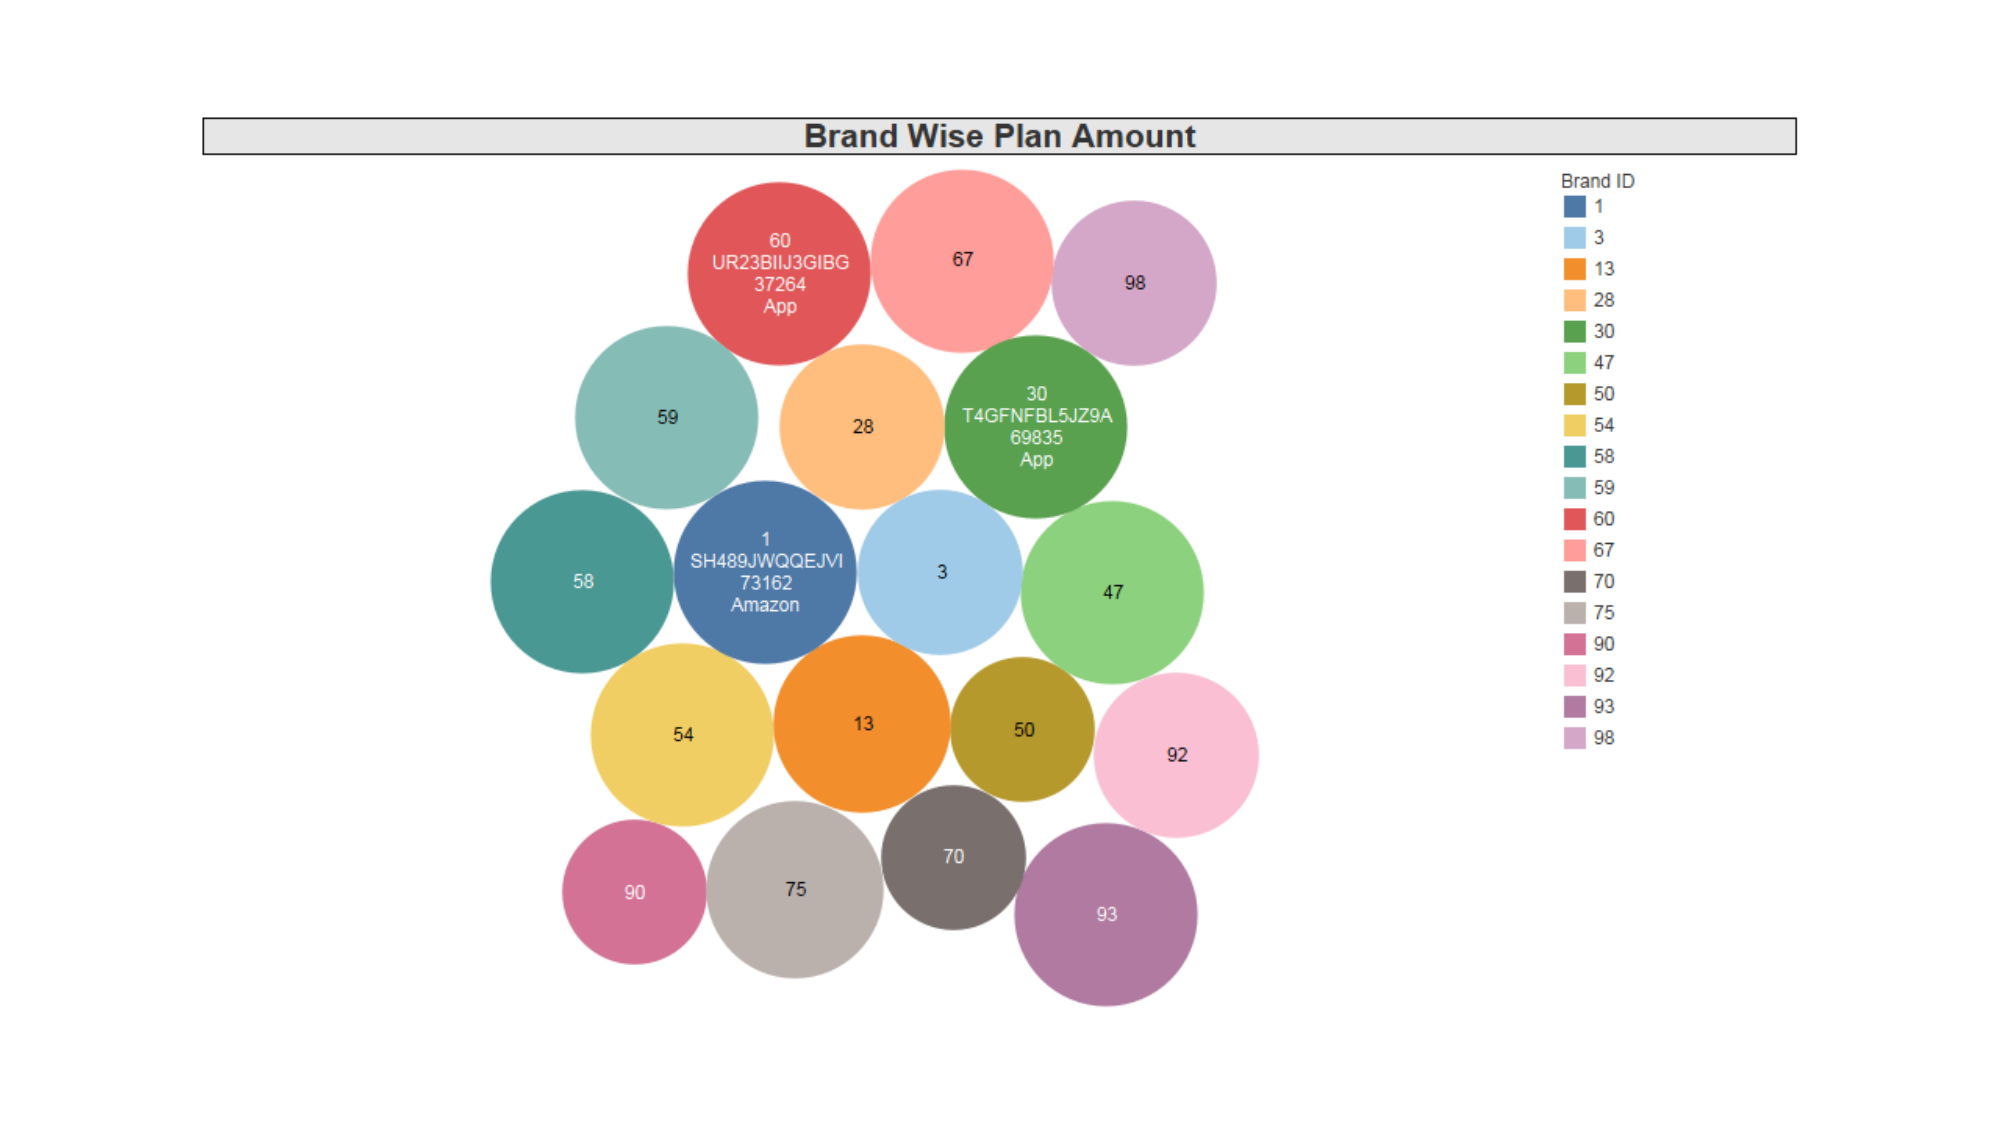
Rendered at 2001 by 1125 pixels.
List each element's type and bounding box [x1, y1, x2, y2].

picture [184, 99, 1816, 1026]
